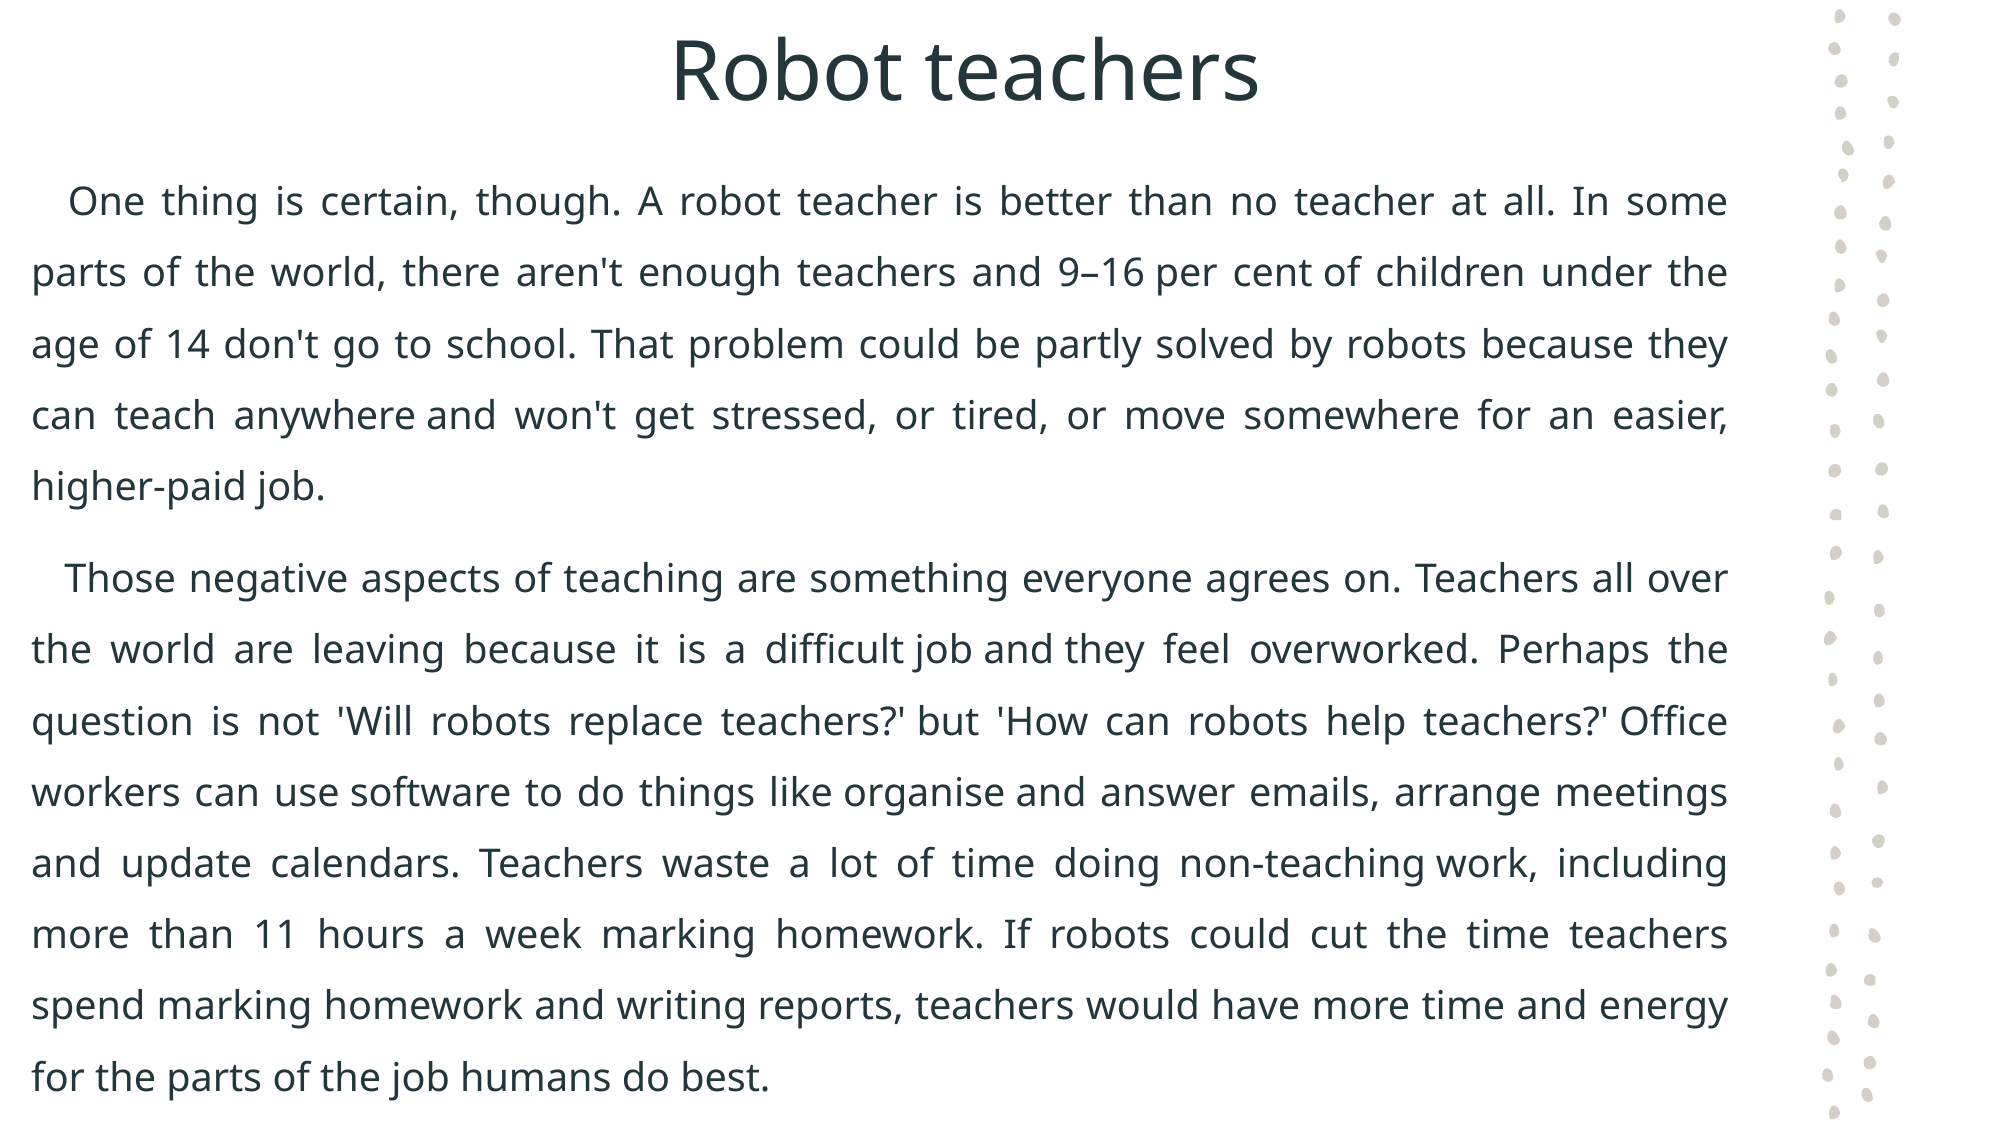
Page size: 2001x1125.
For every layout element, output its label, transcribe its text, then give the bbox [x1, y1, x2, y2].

title Robot teachers [175, 0, 1756, 134]
list One thing is certain, though. A robot teacher is better than no teacher at all. In some parts of the world, there aren't enough teachers and 9–16 per cent of children under the age of 14 don't go to school. That problem could be partly solved by robots because they can teach anywhere and won't get stressed, or tired, or move somewhere for an easier, higher-paid job. Those negative aspects of teaching are something everyone agrees on. Teachers all over the world are leaving because it is a difficult job and they feel overworked. Perhaps the question is not 'Will robots replace teachers?' but 'How can robots help teachers?' Office workers can use software to do things like organise and answer emails, arrange meetings and update calendars. Teachers waste a lot of time doing non-teaching work, including more than 11 hours a week marking homework. If robots could cut the time teachers spend marking homework and writing reports, teachers would have more time and energy for the parts of the job humans do best. British Council [16, 144, 1746, 1099]
